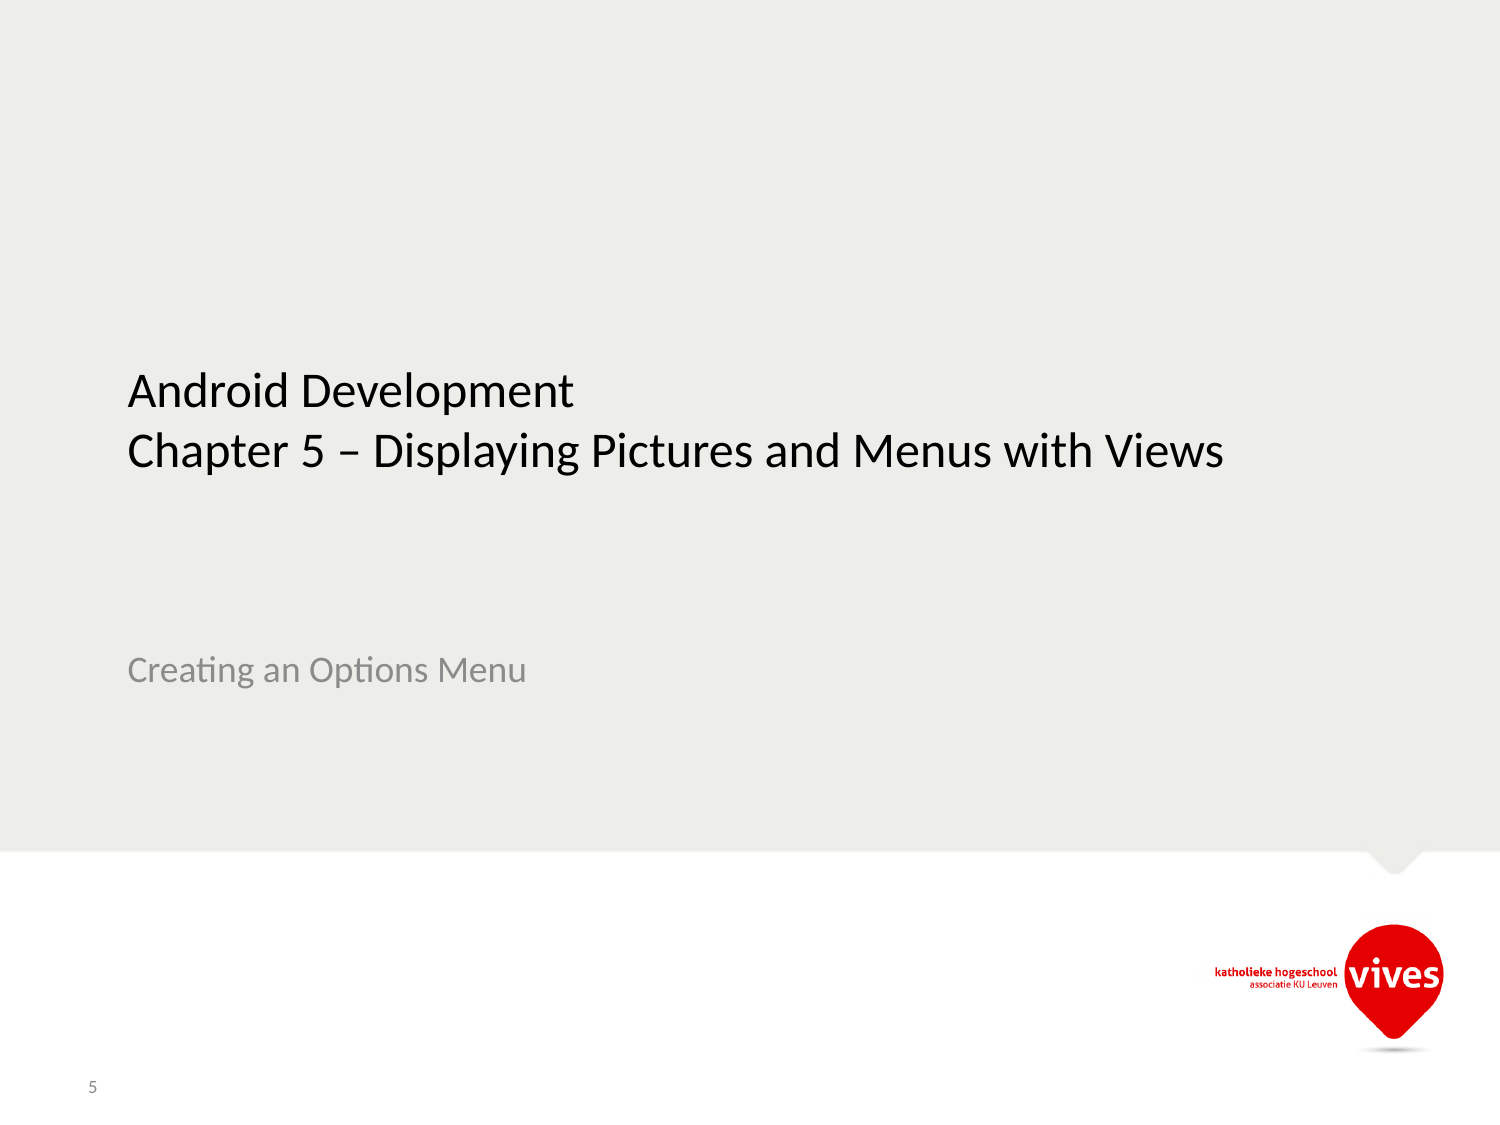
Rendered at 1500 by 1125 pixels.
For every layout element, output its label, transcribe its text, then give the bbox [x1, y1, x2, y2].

picture [0, 0, 1500, 1125]
slide_number 5 [73, 1056, 153, 1116]
subtitle Creating an Options Menu [112, 637, 1275, 925]
title Android Development Chapter 5 – Displaying Pictures and Menus with Views [112, 349, 1388, 591]
